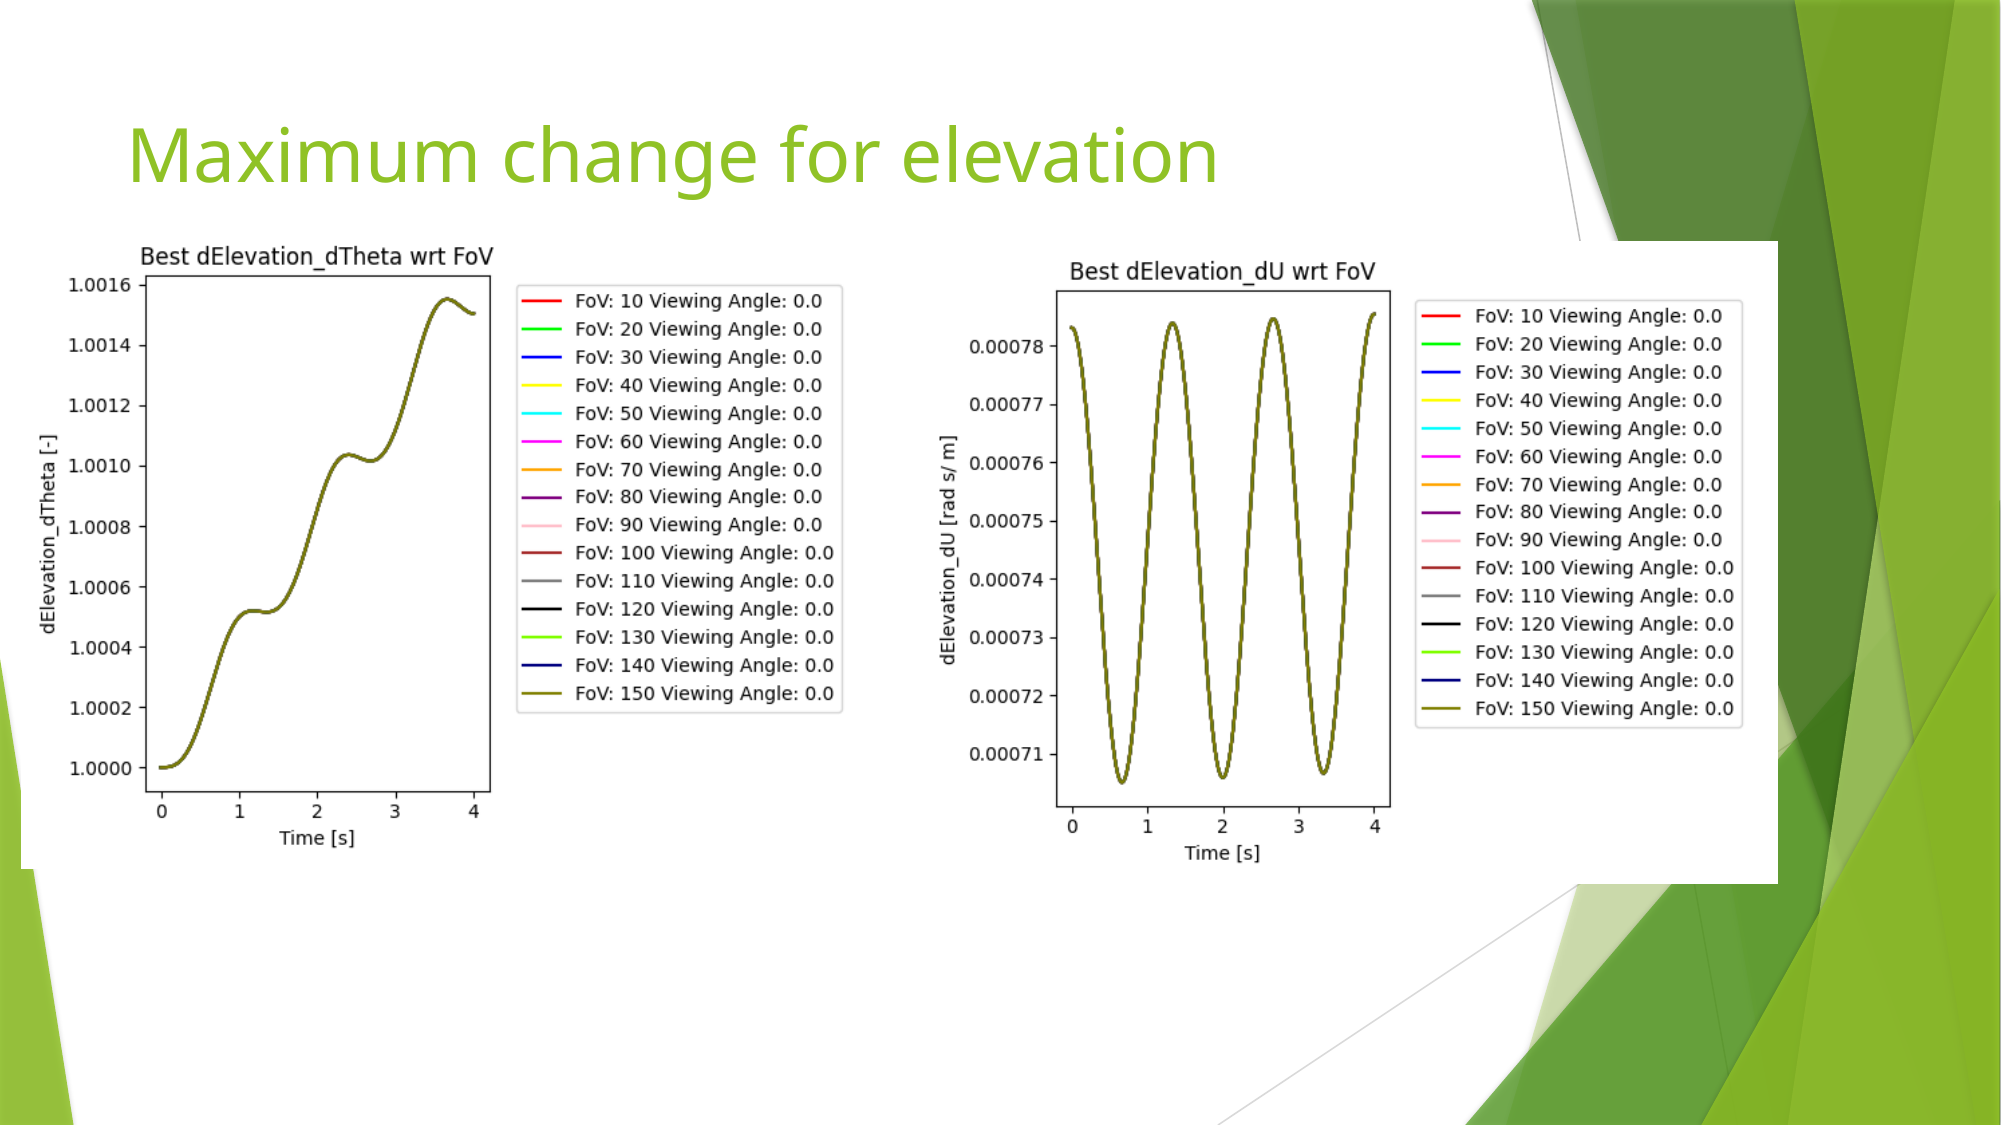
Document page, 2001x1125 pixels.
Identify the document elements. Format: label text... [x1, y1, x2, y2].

picture [920, 240, 1778, 885]
title Maximum change for elevation [111, 99, 1522, 317]
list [20, 225, 878, 869]
